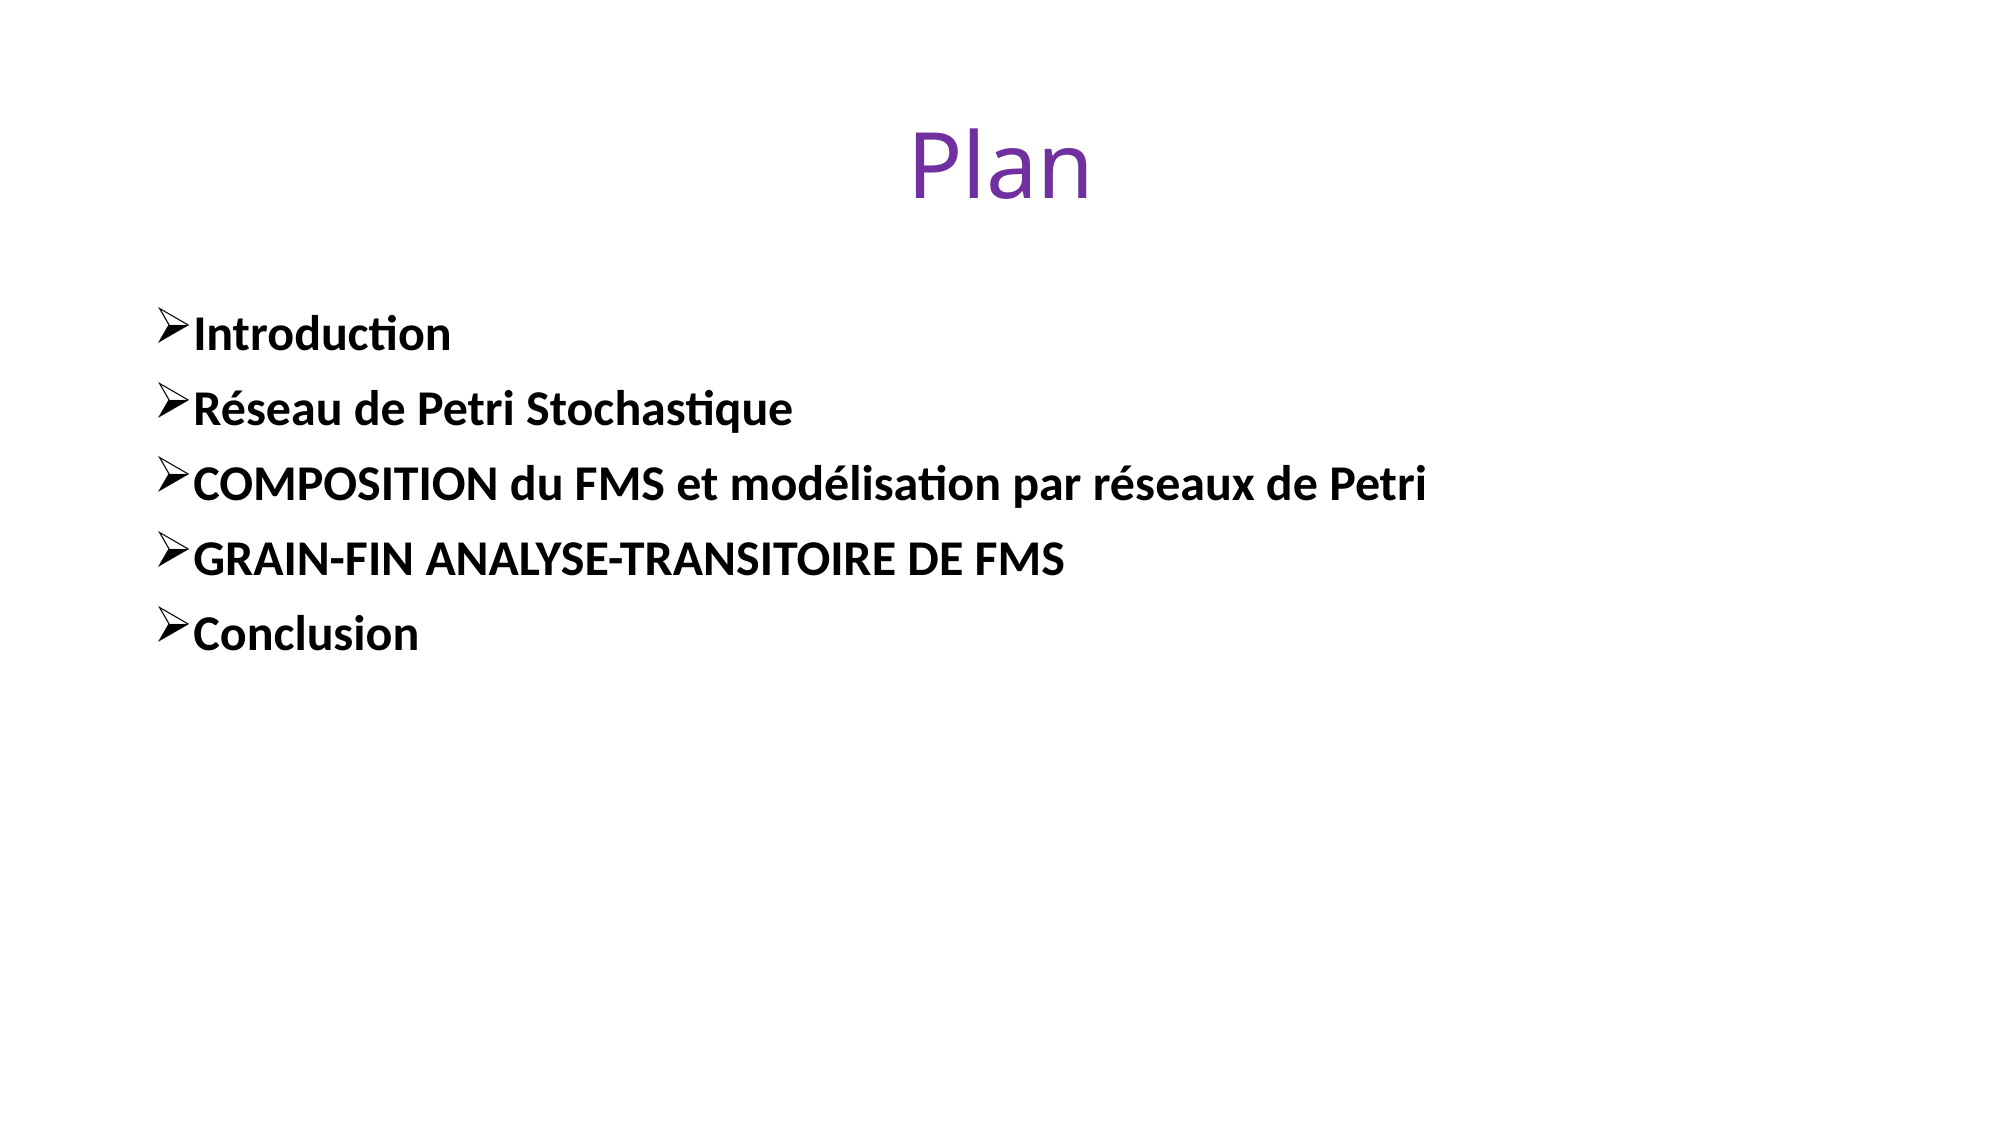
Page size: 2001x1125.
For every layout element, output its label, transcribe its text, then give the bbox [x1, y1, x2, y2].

list Introduction Réseau de Petri Stochastique COMPOSITION du FMS et modélisation par réseaux de Petri GRAIN-FIN ANALYSE-TRANSITOIRE DE FMS Conclusion [138, 299, 1864, 1014]
title Plan [138, 60, 1864, 278]
